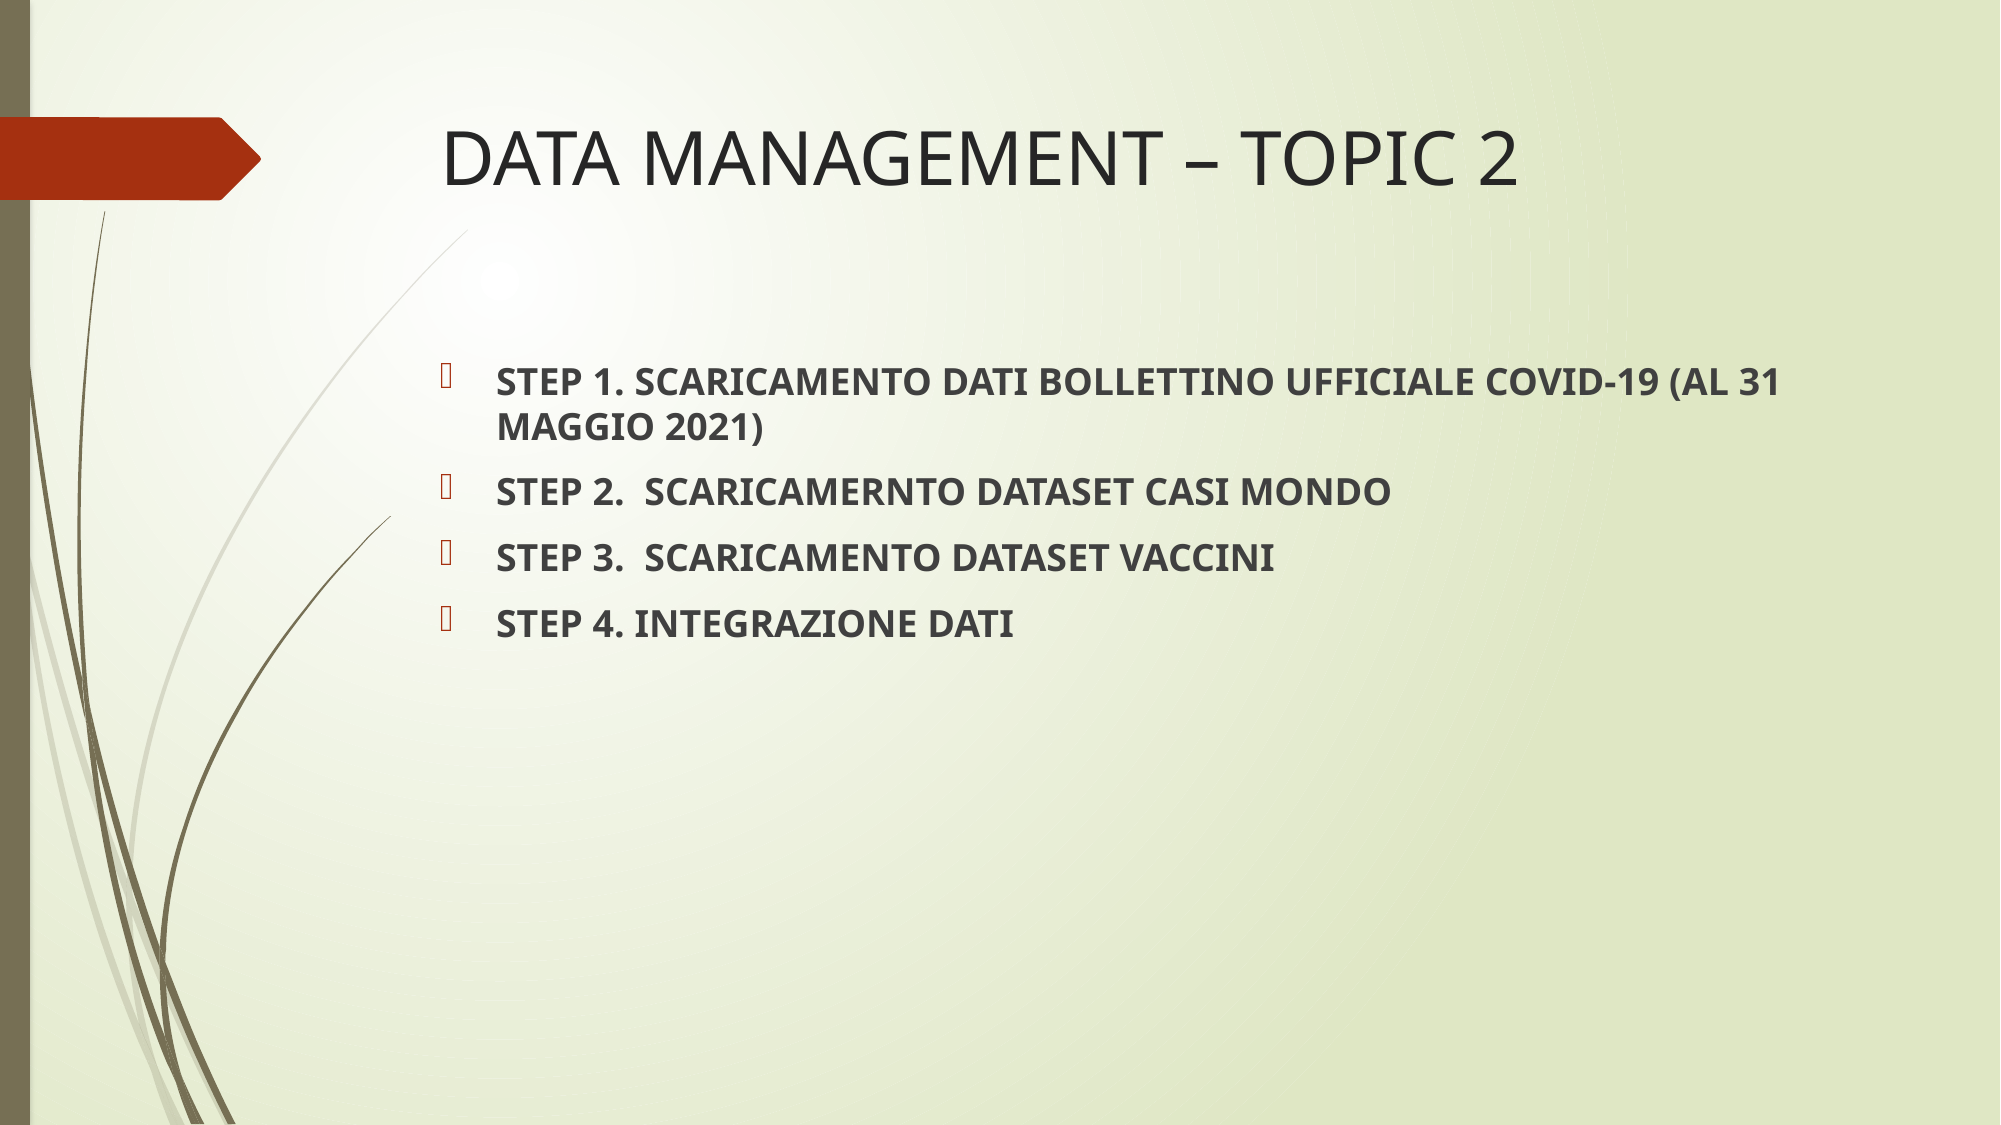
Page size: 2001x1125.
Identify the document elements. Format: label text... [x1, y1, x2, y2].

title DATA MANAGEMENT – TOPIC 2 [425, 102, 1888, 313]
list STEP 1. SCARICAMENTO DATI BOLLETTINO UFFICIALE COVID-19 (AL 31 MAGGIO 2021) STEP 2. SCARICAMERNTO DATASET CASI MONDO STEP 3. SCARICAMENTO DATASET VACCINI STEP 4. INTEGRAZIONE DATI [424, 350, 1888, 970]
